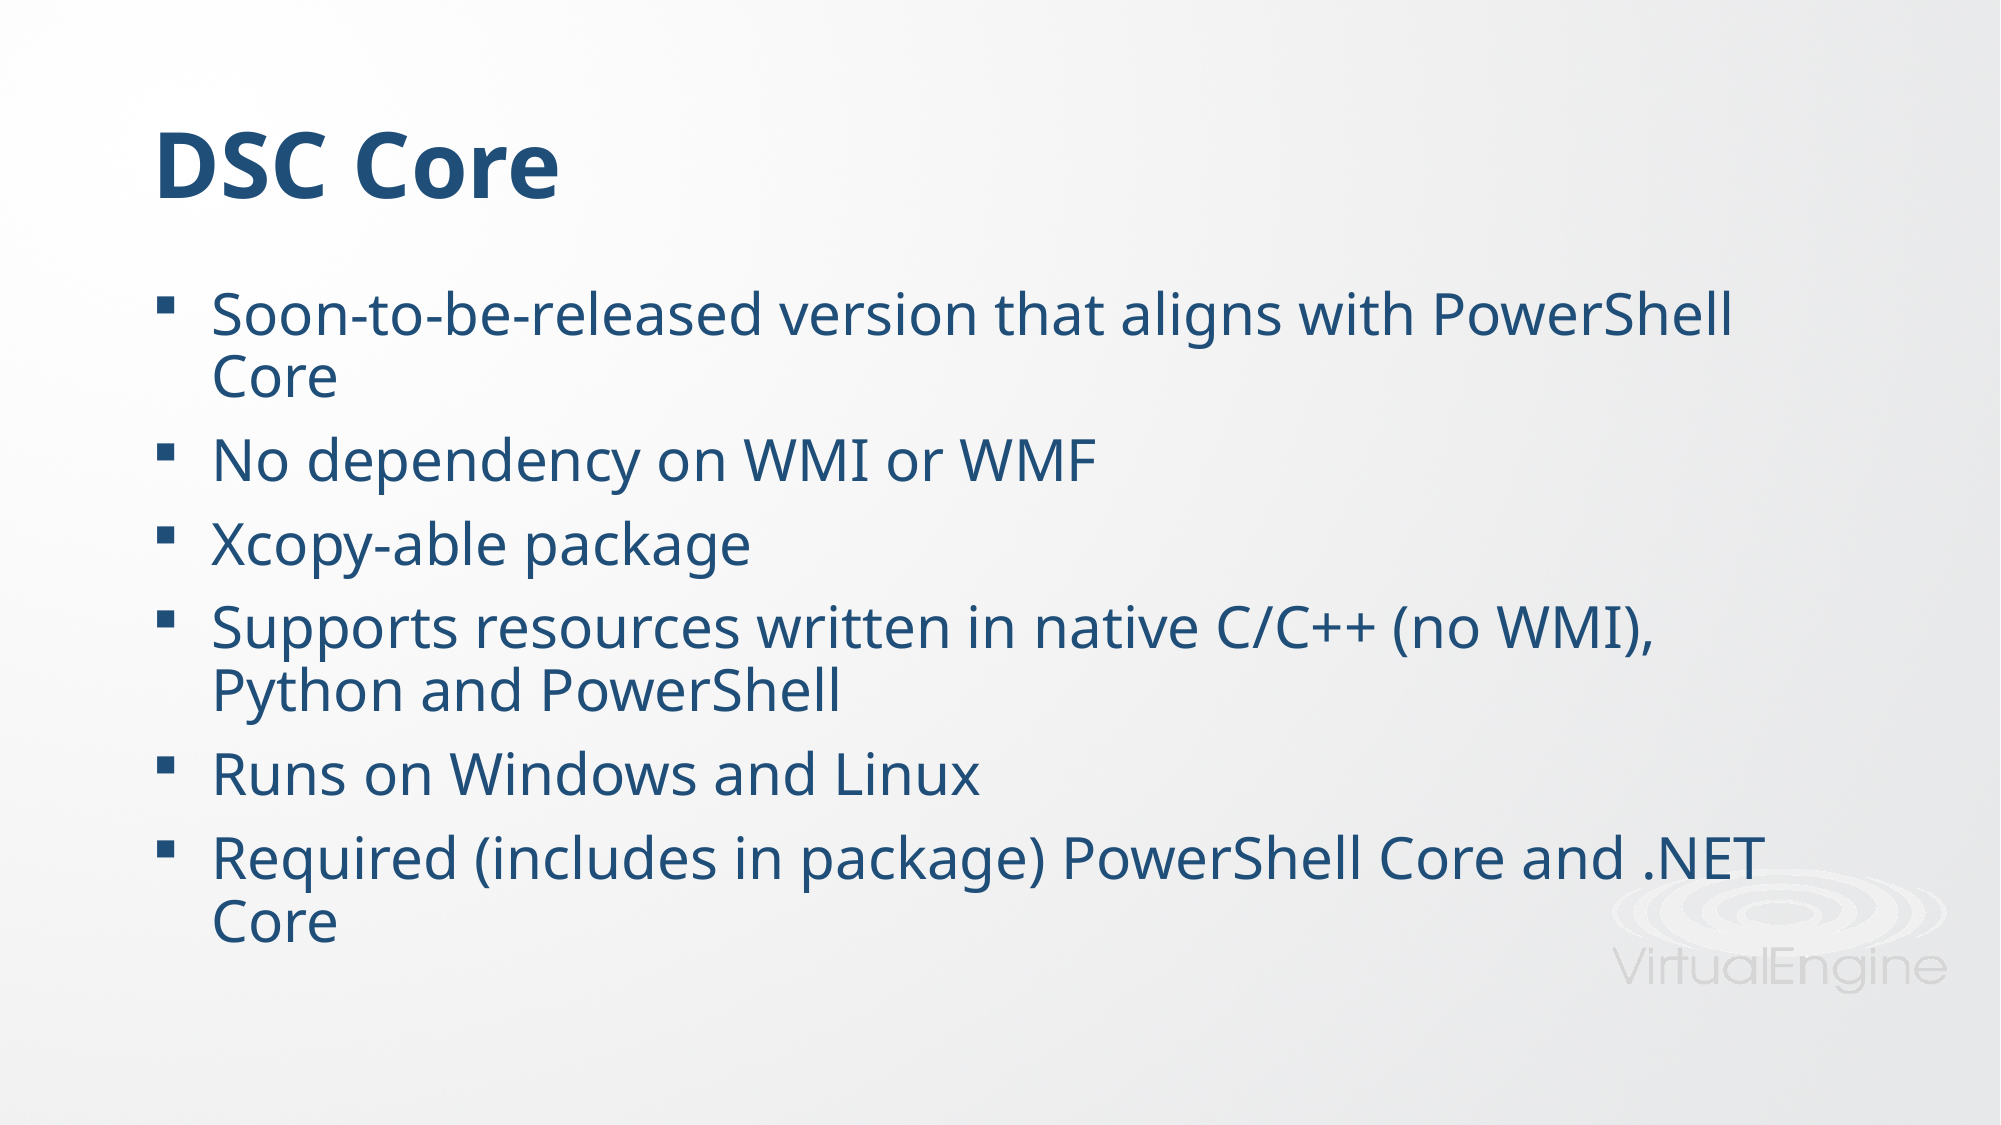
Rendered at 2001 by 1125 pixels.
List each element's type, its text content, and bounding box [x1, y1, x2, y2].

picture [0, 0, 2001, 1125]
title DSC Core [137, 59, 1863, 277]
list Soon-to-be-released version that aligns with PowerShell Core No dependency on WMI or WMF Xcopy-able package Supports resources written in native C/C++ (no WMI), Python and PowerShell Runs on Windows and Linux Required (includes in package) PowerShell Core and .NET Core [137, 277, 1863, 1014]
